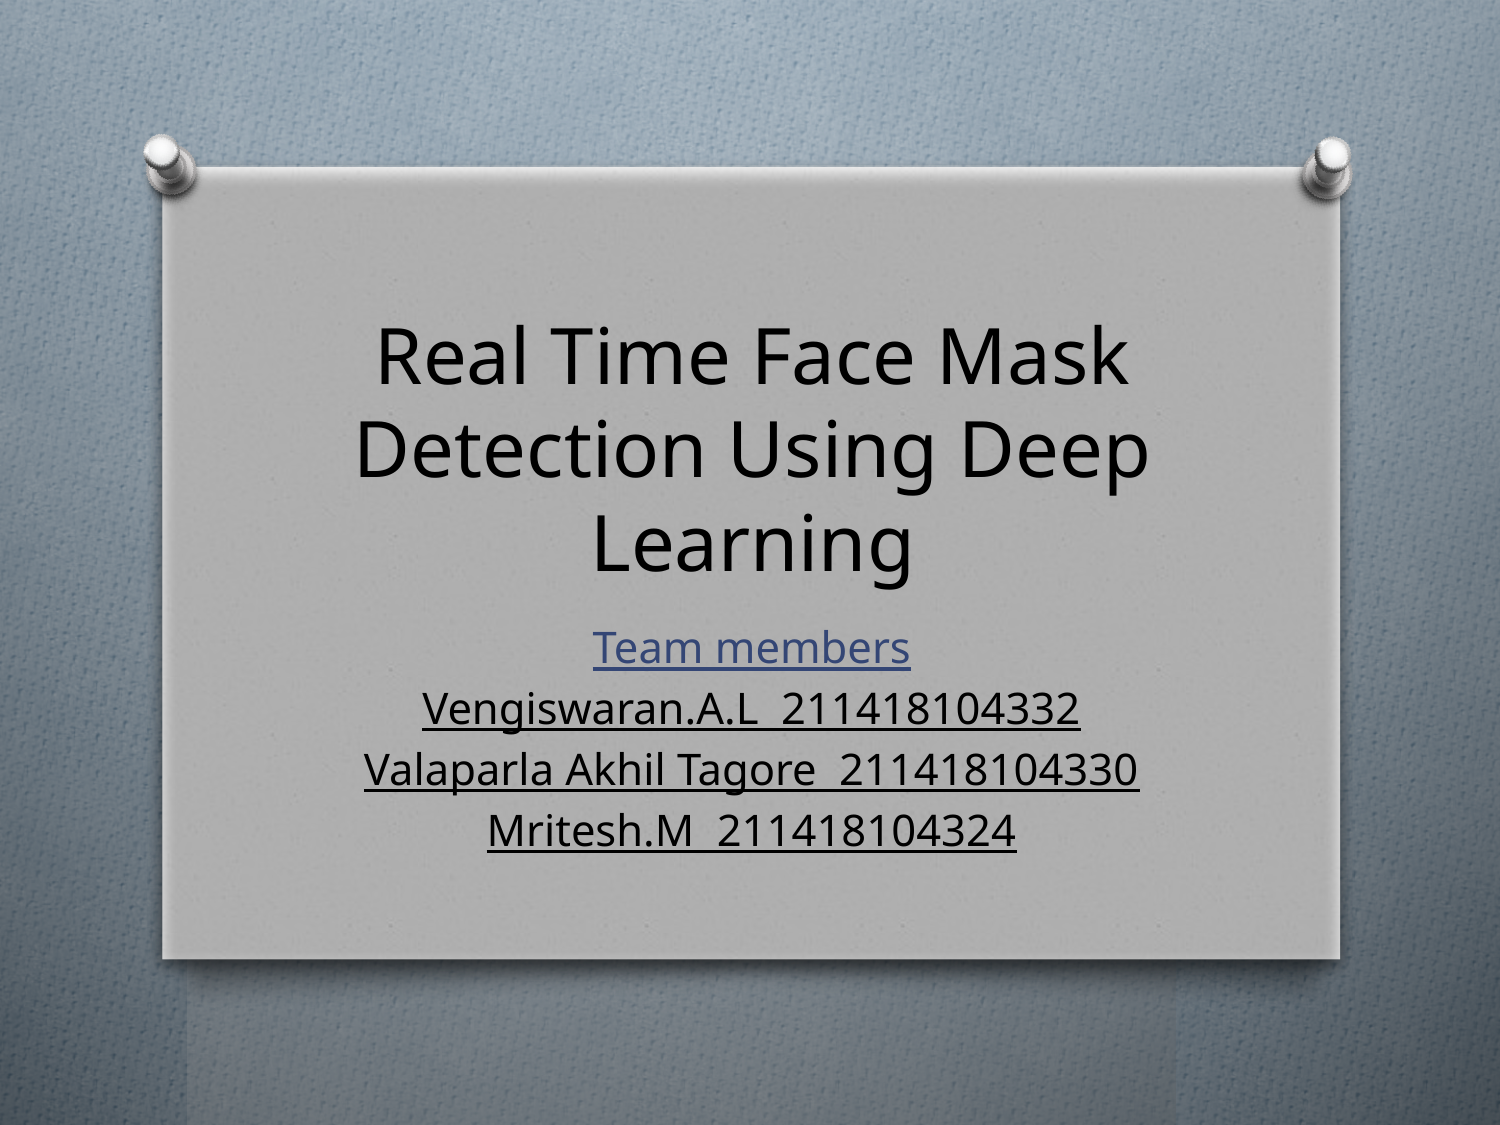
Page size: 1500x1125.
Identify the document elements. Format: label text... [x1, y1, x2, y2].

title Real Time Face Mask Detection Using Deep Learning [283, 294, 1223, 595]
picture [112, 100, 235, 224]
subtitle Team members Vengiswaran.A.L 211418104332 Valaparla Akhil Tagore 211418104330 Mritesh.M 211418104324 [283, 612, 1221, 863]
picture [1274, 109, 1396, 230]
